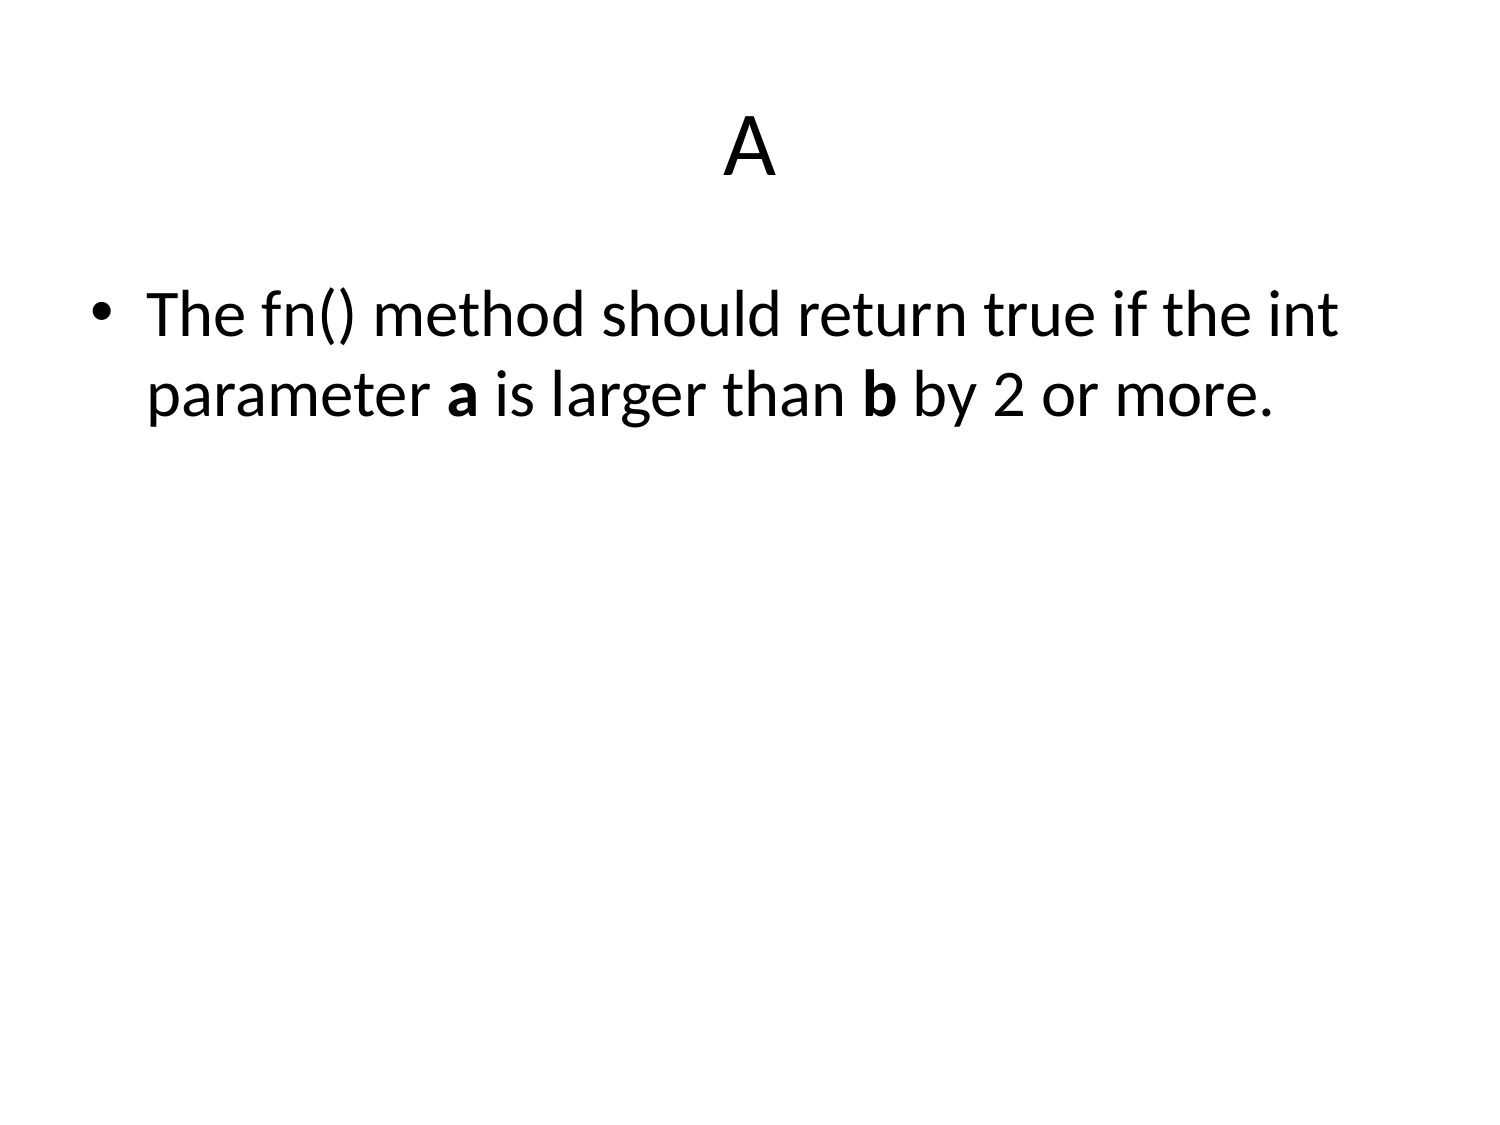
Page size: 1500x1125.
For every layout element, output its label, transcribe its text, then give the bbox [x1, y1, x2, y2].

list The fn() method should return true if the int parameter a is larger than b by 2 or more. [75, 262, 1425, 1005]
title A [75, 45, 1425, 233]
